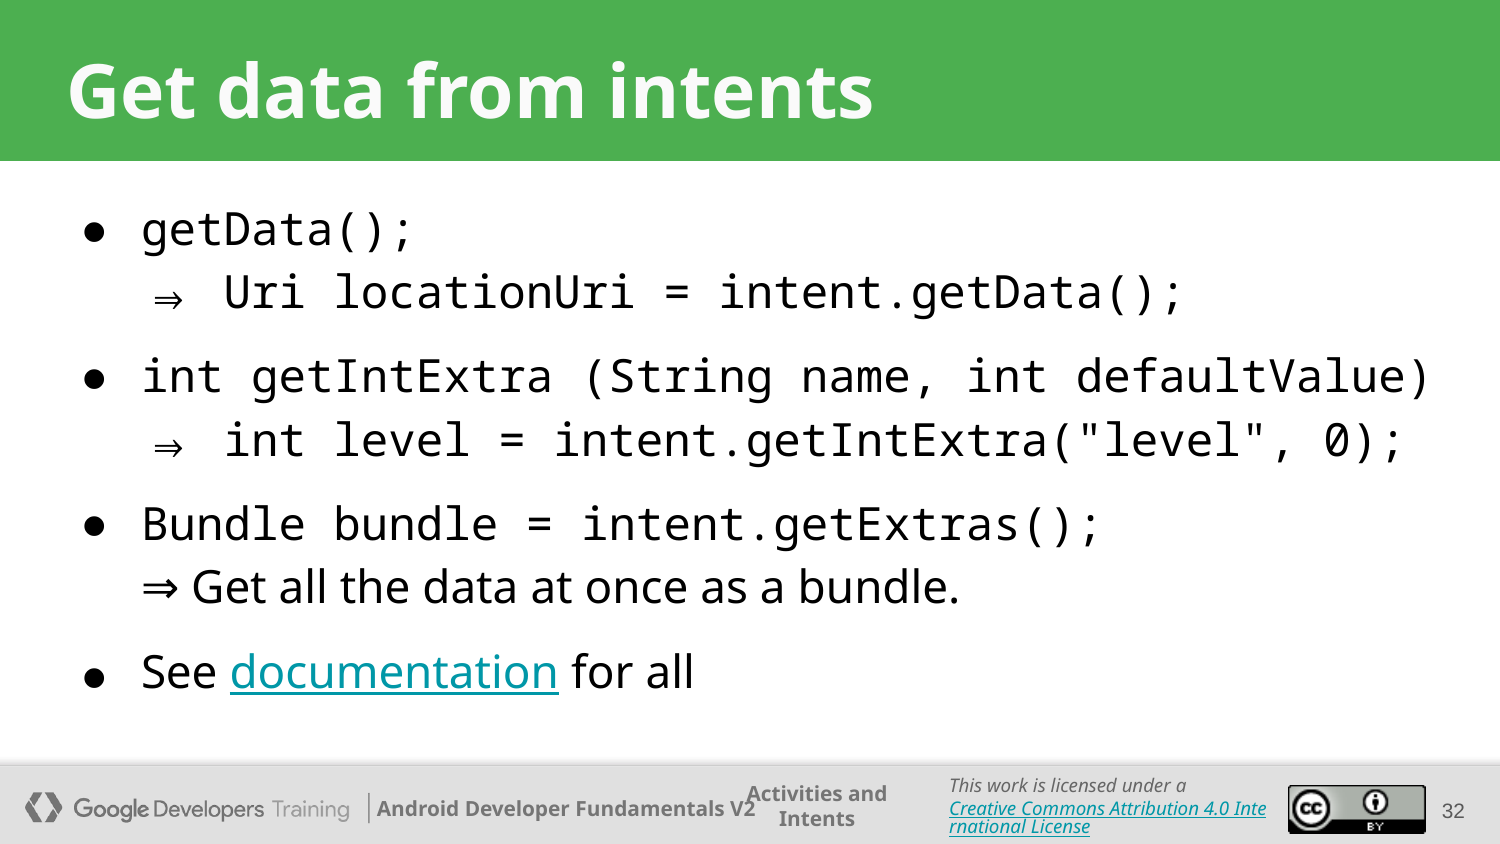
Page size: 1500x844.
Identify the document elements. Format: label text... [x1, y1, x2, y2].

slide_number ‹#› [1389, 777, 1480, 842]
picture [0, 161, 1500, 844]
title Get data from intents [51, 28, 1449, 122]
list getData(); ⇒ Uri locationUri = intent.getData(); int getIntExtra (String name, int defaultValue) ⇒ int level = intent.getIntExtra("level", 0); Bundle bundle = intent.getExtras(); ⇒ Get all the data at once as a bundle. See documentation for all [51, 176, 1449, 737]
